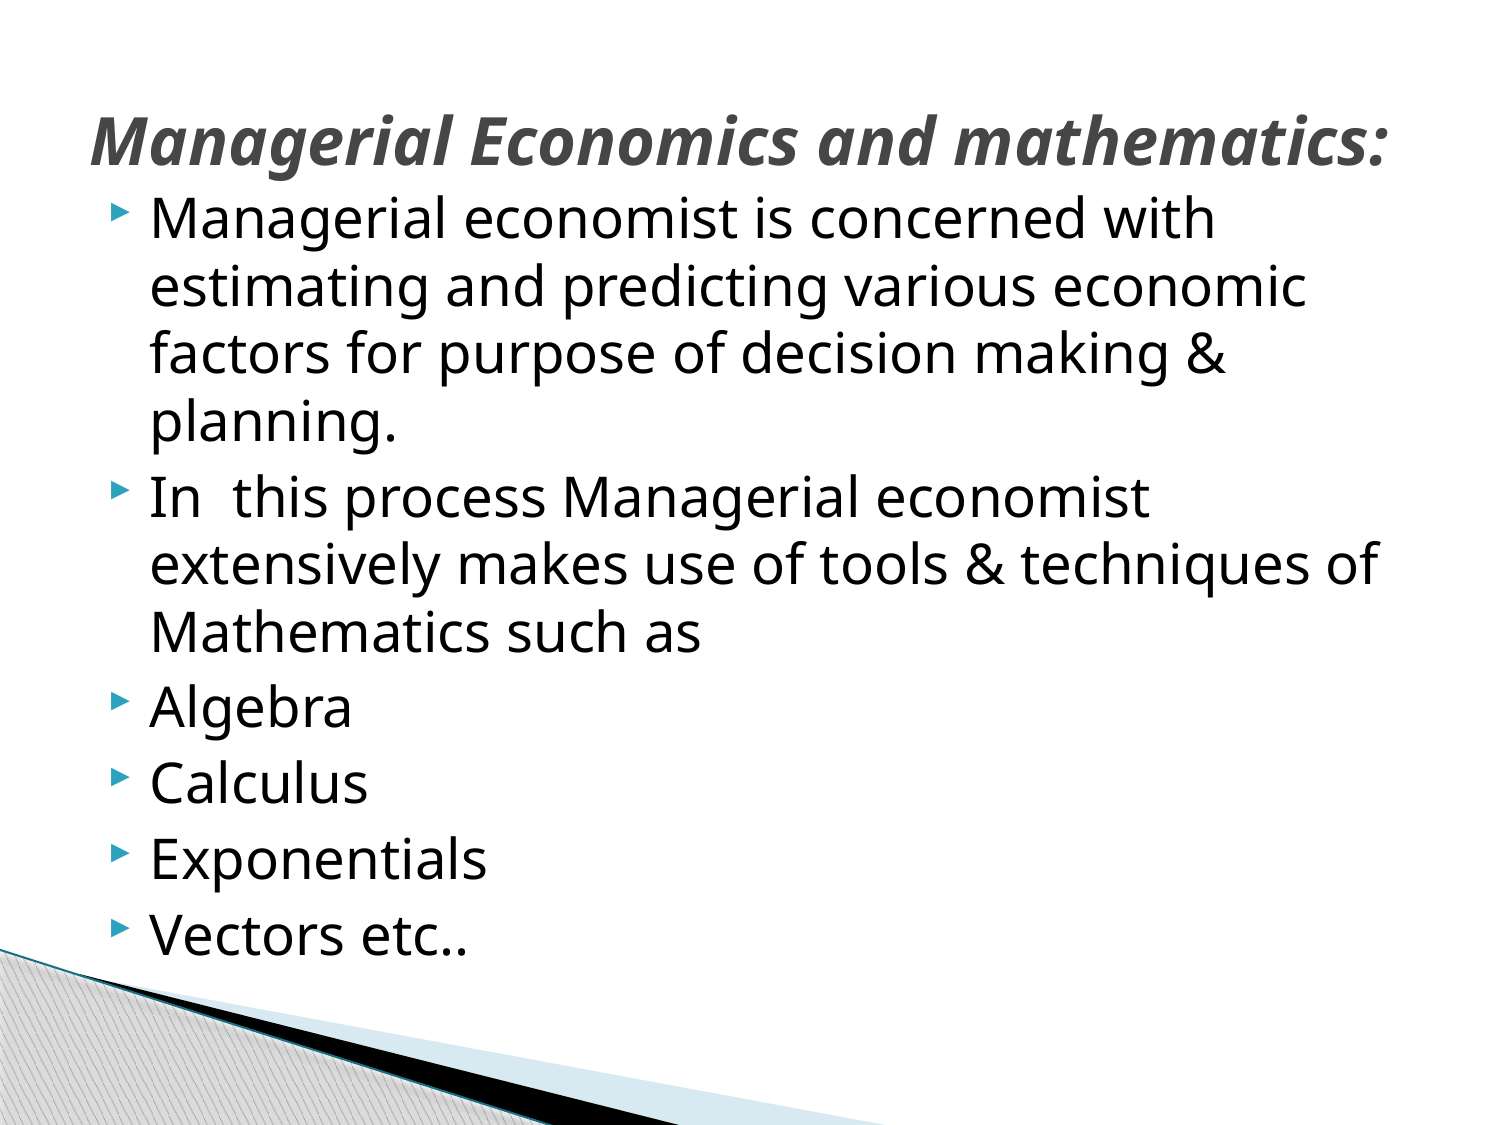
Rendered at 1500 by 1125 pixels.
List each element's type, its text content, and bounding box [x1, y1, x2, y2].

title Managerial Economics and mathematics: [75, 45, 1425, 174]
list Managerial economist is concerned with estimating and predicting various economic factors for purpose of decision making & planning. In this process Managerial economist extensively makes use of tools & techniques of Mathematics such as Algebra Calculus Exponentials Vectors etc.. [74, 174, 1426, 918]
